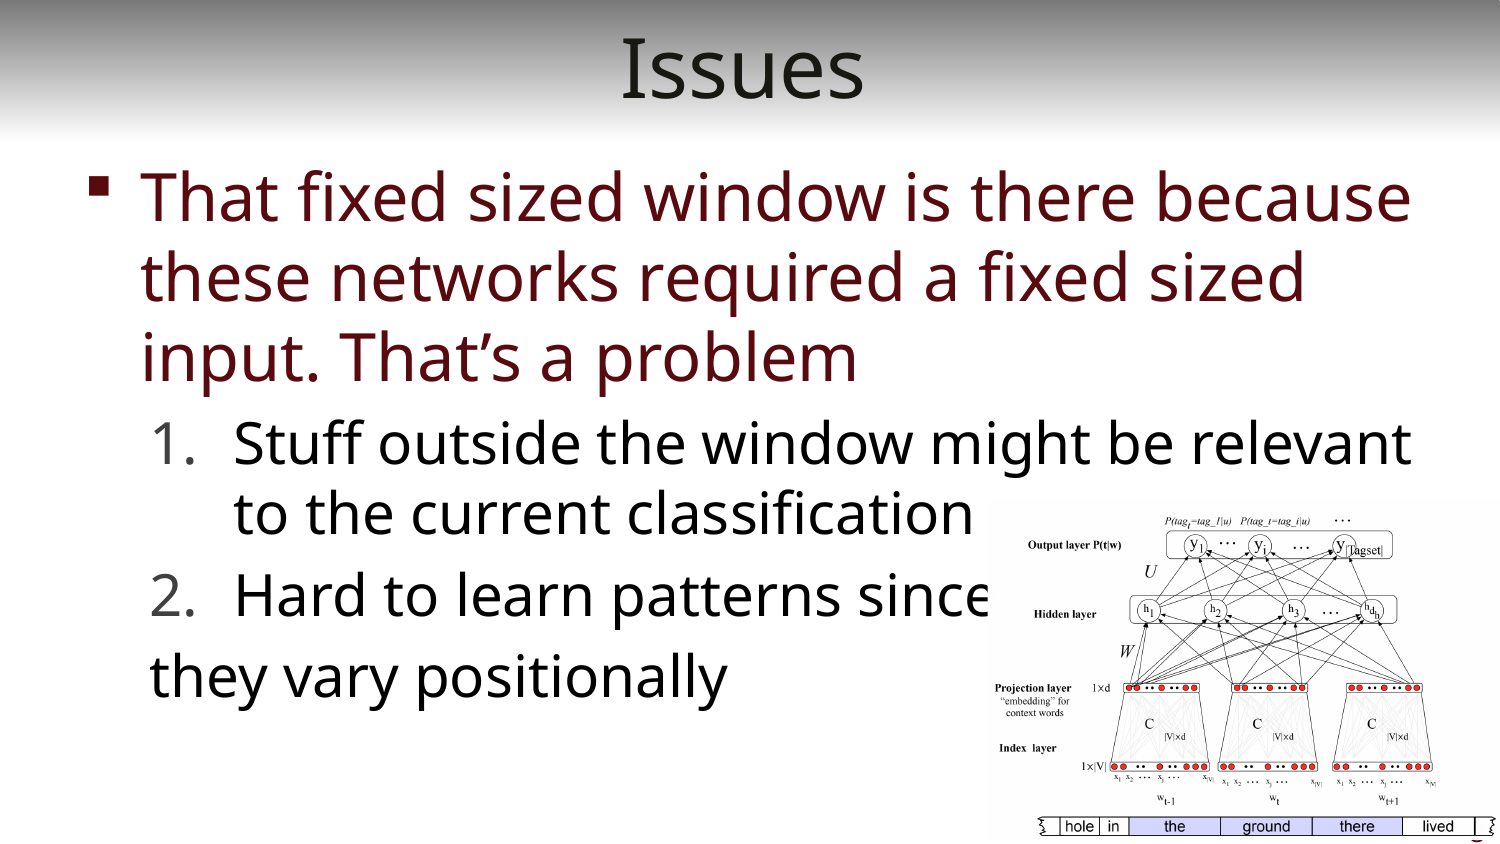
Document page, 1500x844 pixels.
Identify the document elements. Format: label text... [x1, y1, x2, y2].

title Issues [12, 0, 1475, 132]
list That fixed sized window is there because these networks required a fixed sized input. That’s a problem Stuff outside the window might be relevant to the current classification Hard to learn patterns since they vary positionally [68, 146, 1438, 807]
picture [987, 499, 1500, 841]
